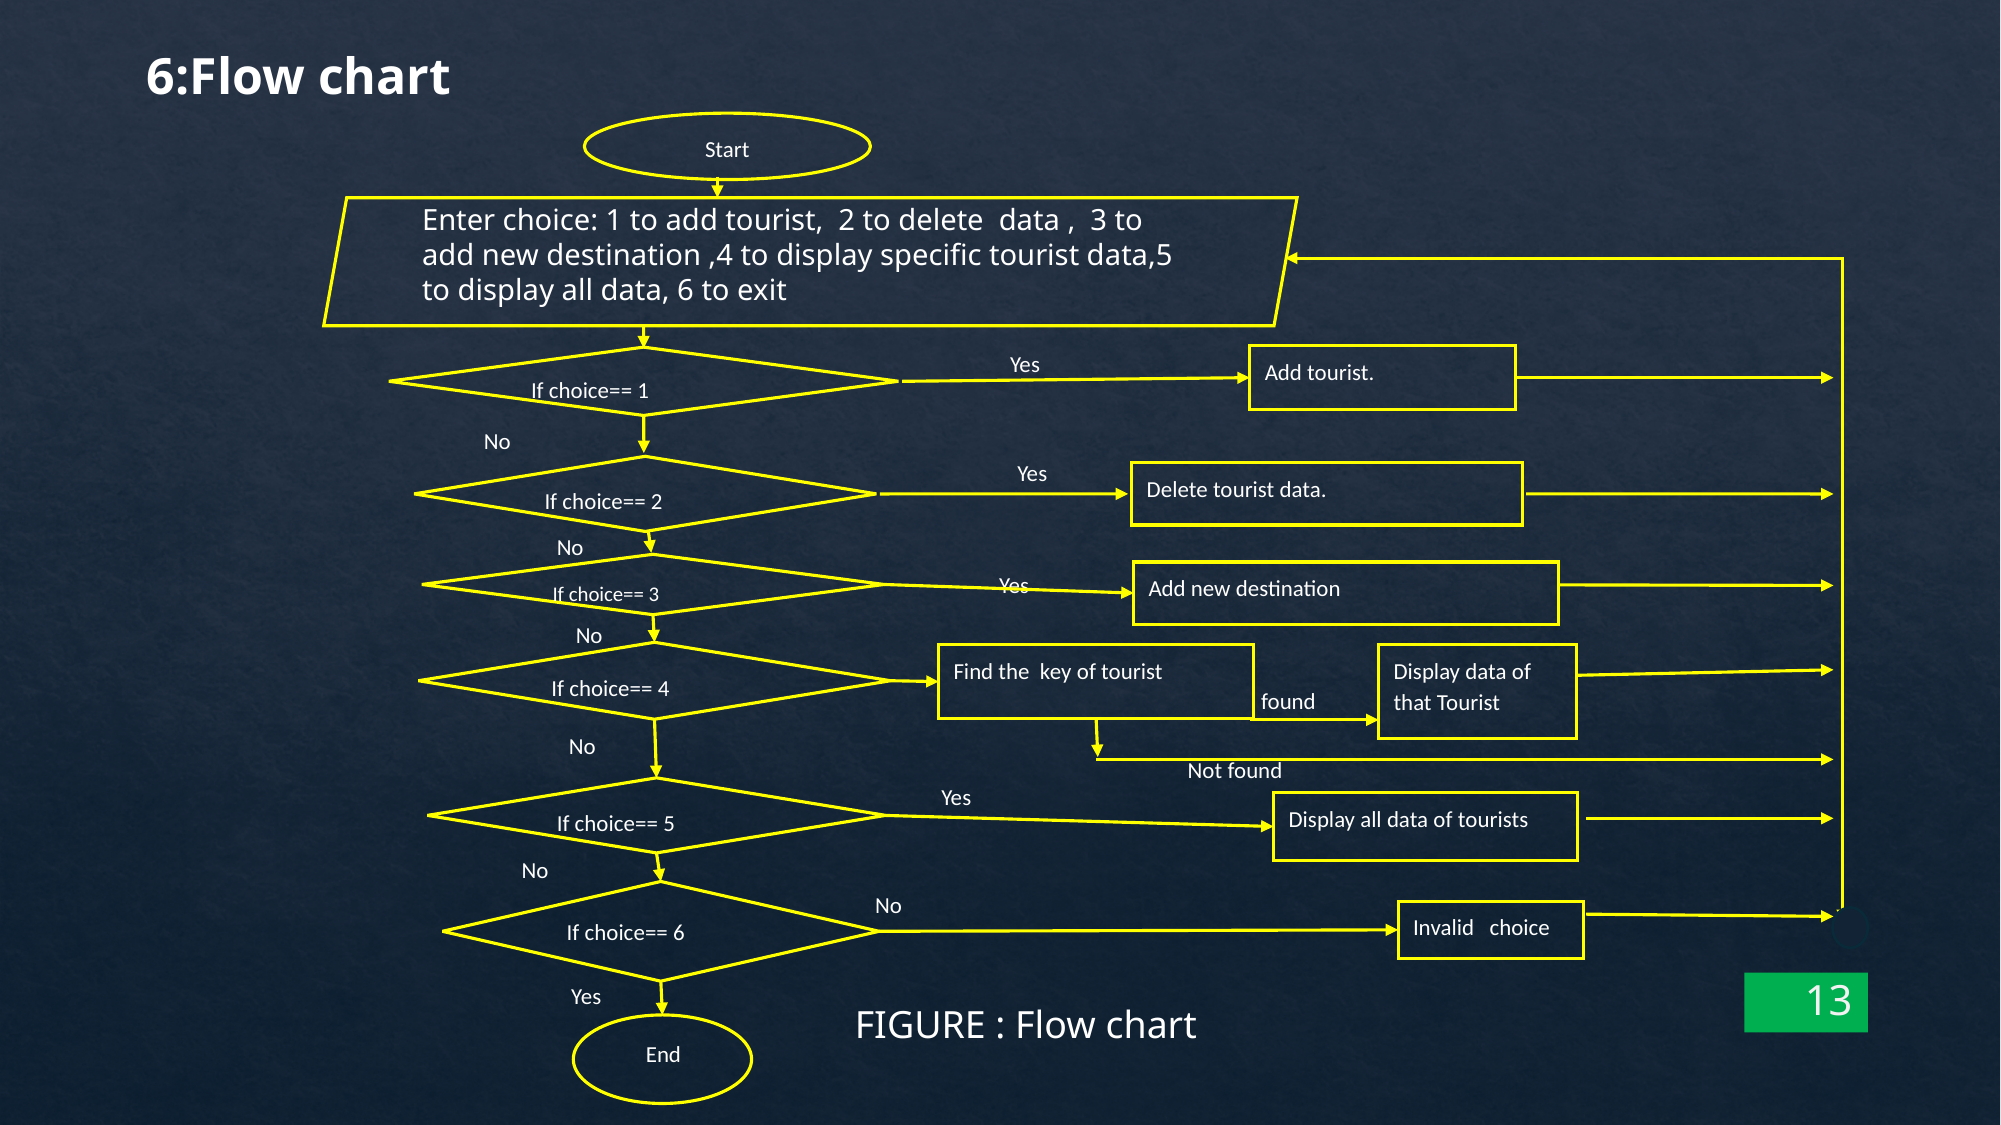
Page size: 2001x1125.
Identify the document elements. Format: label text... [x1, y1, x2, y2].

text_box 6:Flow chart [132, 37, 1060, 113]
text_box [323, 112, 1937, 1104]
